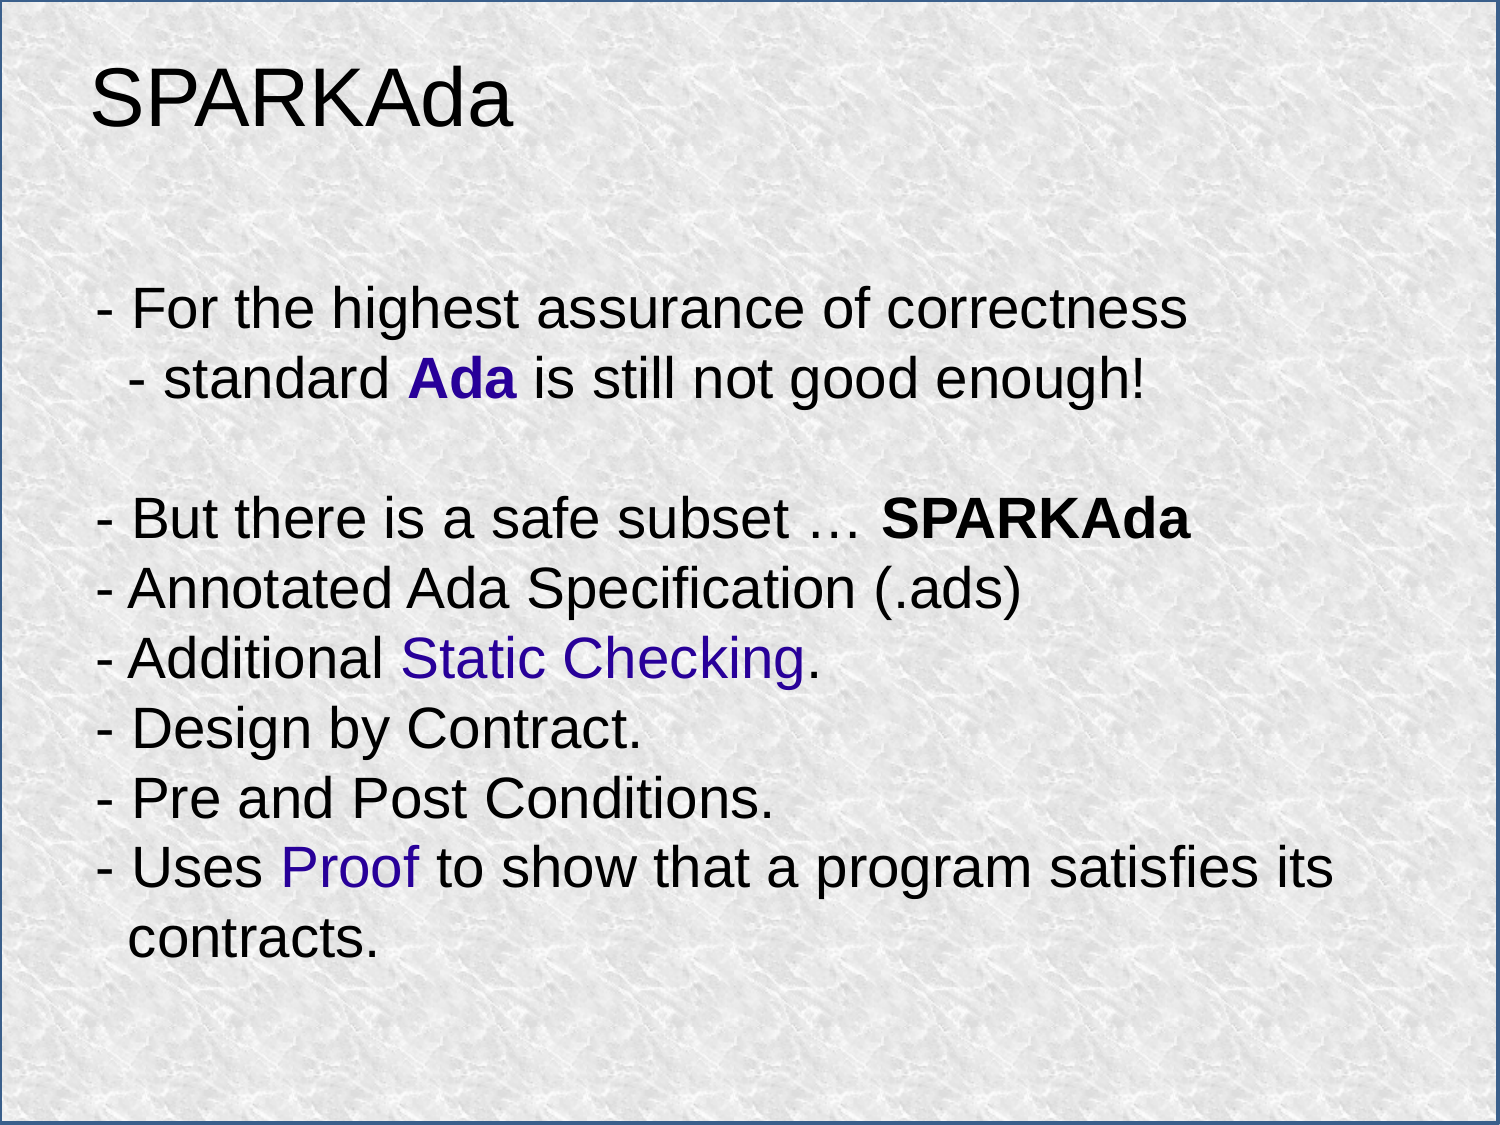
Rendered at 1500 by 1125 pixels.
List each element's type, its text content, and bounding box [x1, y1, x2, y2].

text_box [0, 0, 1499, 1124]
text_box SPARKAda [74, 45, 1424, 142]
text_box - For the highest assurance of correctness - standard Ada is still not good enough! - But there is a safe subset … SPARKAda - Annotated Ada Specification (.ads) - Additional Static Checking. - Design by Contract. - Pre and Post Conditions. - Uses Proof to show that a program satisfies its contracts. [80, 262, 1419, 1004]
